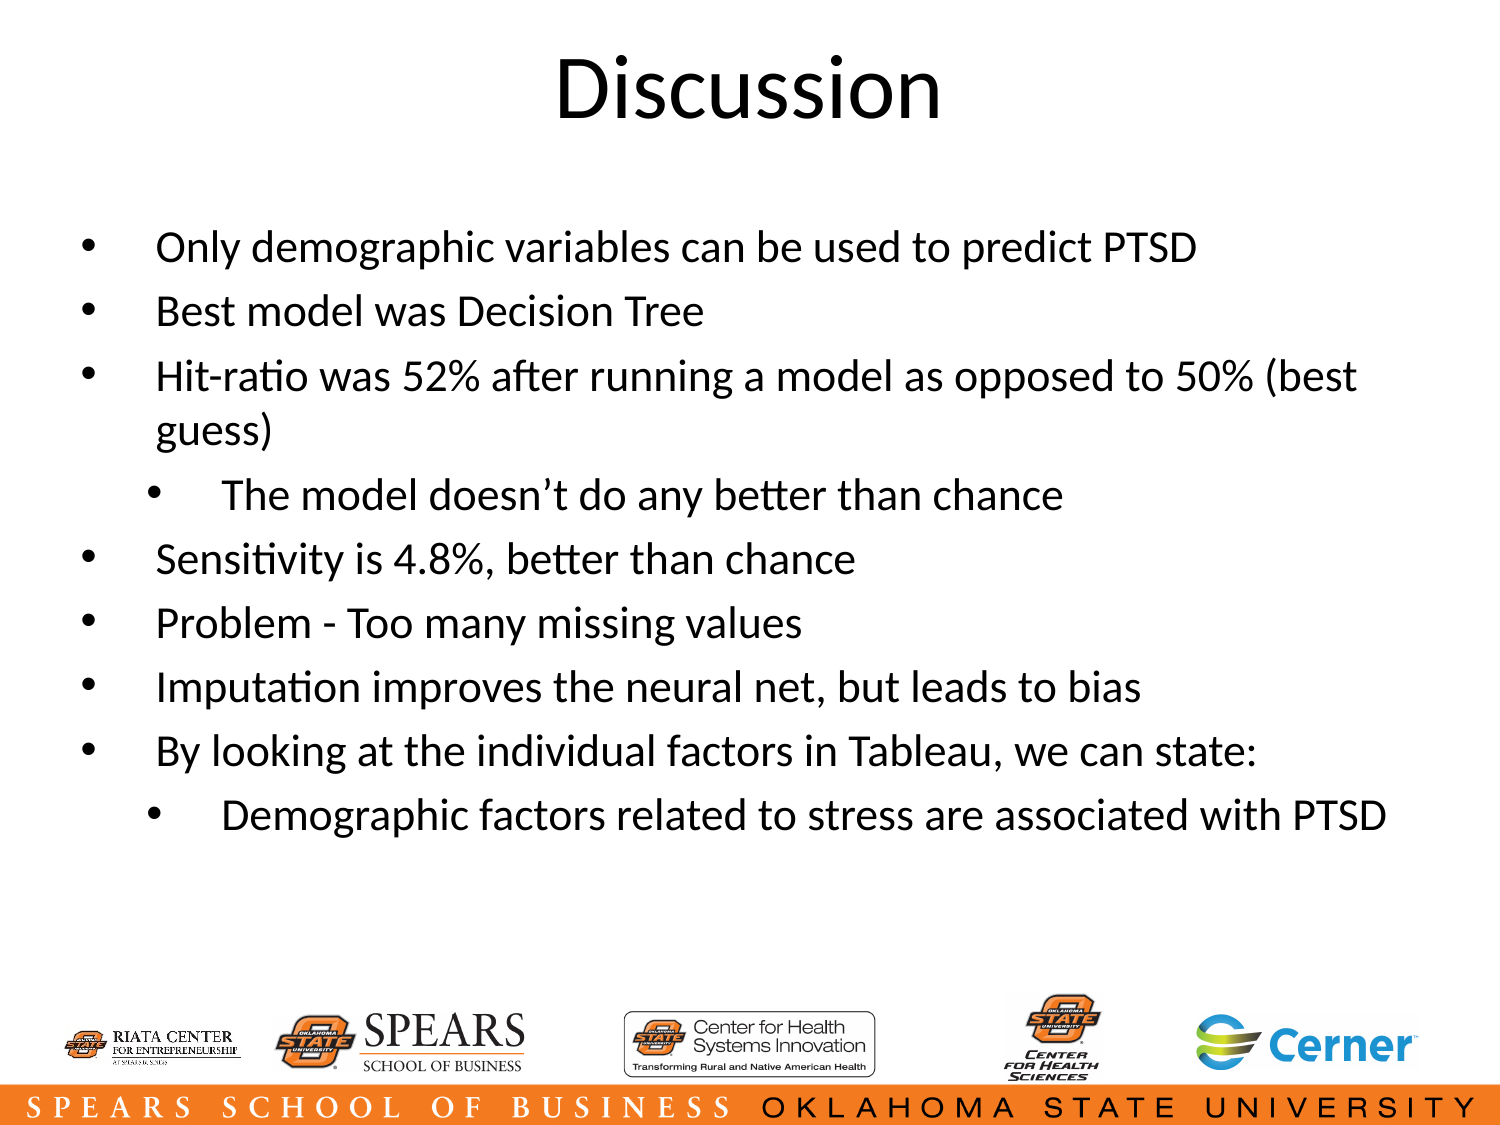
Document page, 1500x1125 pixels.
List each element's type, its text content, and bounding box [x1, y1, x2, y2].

list Only demographic variables can be used to predict PTSD Best model was Decision Tree Hit-ratio was 52% after running a model as opposed to 50% (best guess) The model doesn’t do any better than chance Sensitivity is 4.8%, better than chance Problem - Too many missing values Imputation improves the neural net, but leads to bias By looking at the individual factors in Tableau, we can state: Demographic factors related to stress are associated with PTSD [0, 209, 1500, 994]
picture [0, 1083, 1500, 1125]
picture [51, 1002, 248, 1081]
title Discussion [0, 0, 1500, 165]
